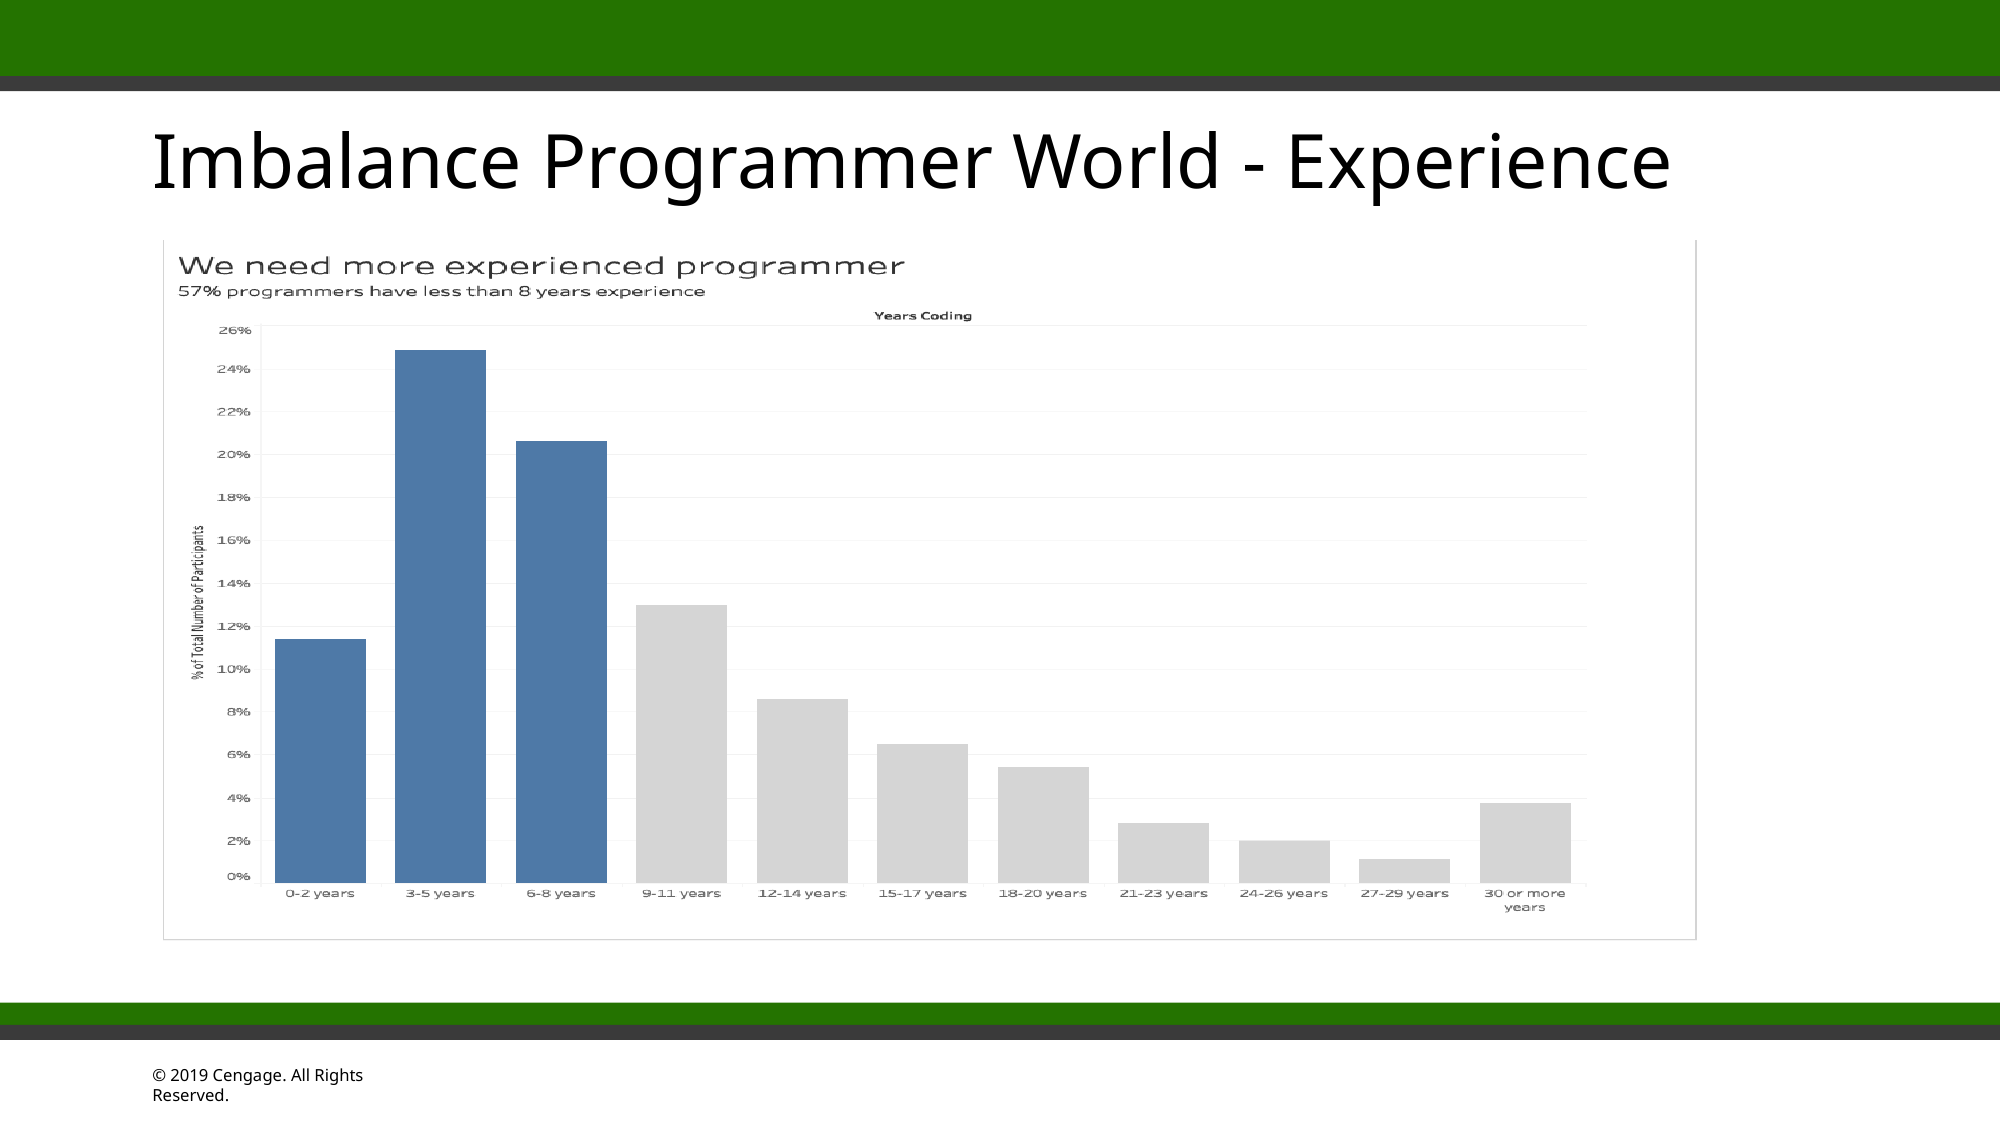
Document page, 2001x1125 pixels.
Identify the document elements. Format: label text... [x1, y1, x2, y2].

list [163, 240, 1697, 941]
title Imbalance Programmer World - Experience [137, 104, 1863, 225]
